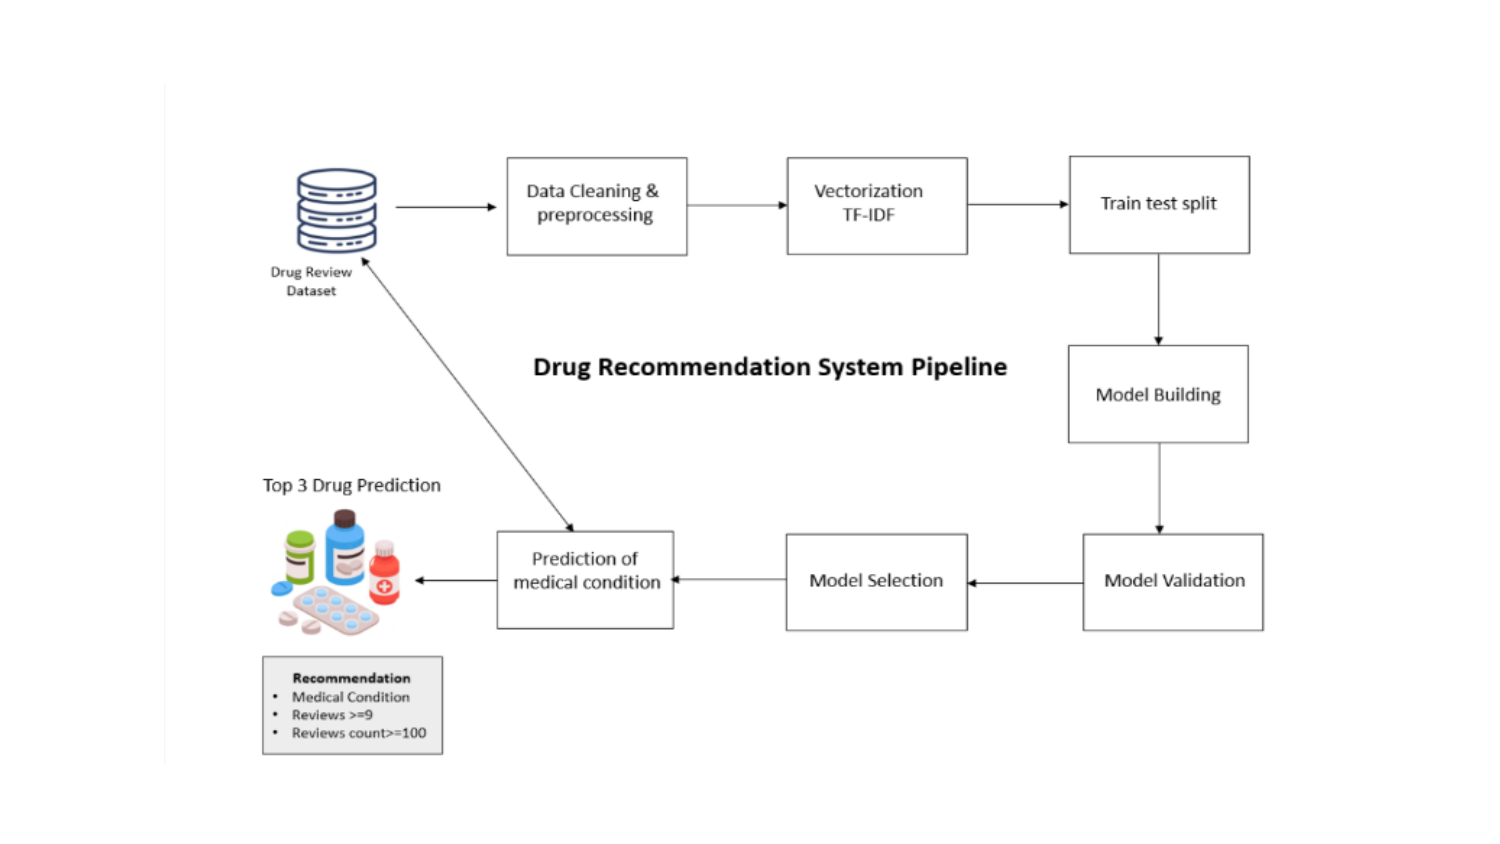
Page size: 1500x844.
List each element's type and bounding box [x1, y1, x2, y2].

picture [164, 84, 1336, 765]
